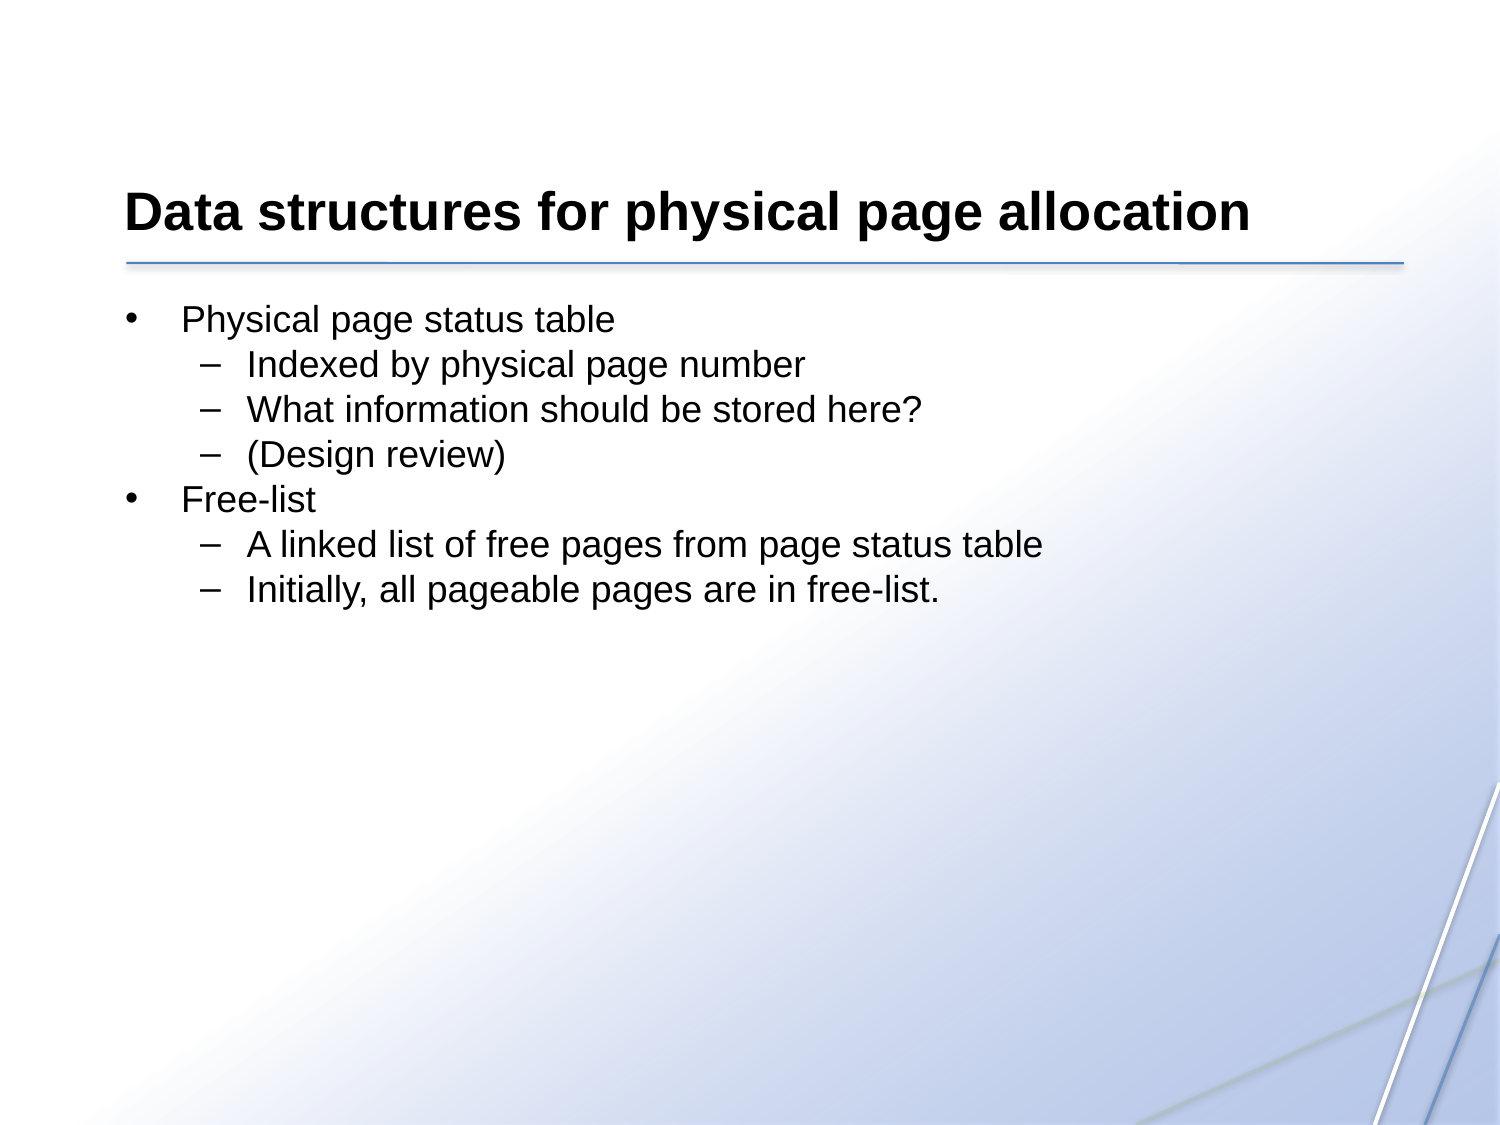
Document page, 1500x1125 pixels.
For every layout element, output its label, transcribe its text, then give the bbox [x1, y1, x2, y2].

text_box Data structures for physical page allocation [109, 49, 1403, 249]
text_box Physical page status table Indexed by physical page number What information should be stored here? (Design review) Free-list A linked list of free pages from page status table Initially, all pageable pages are in free-list. [109, 287, 1404, 1005]
